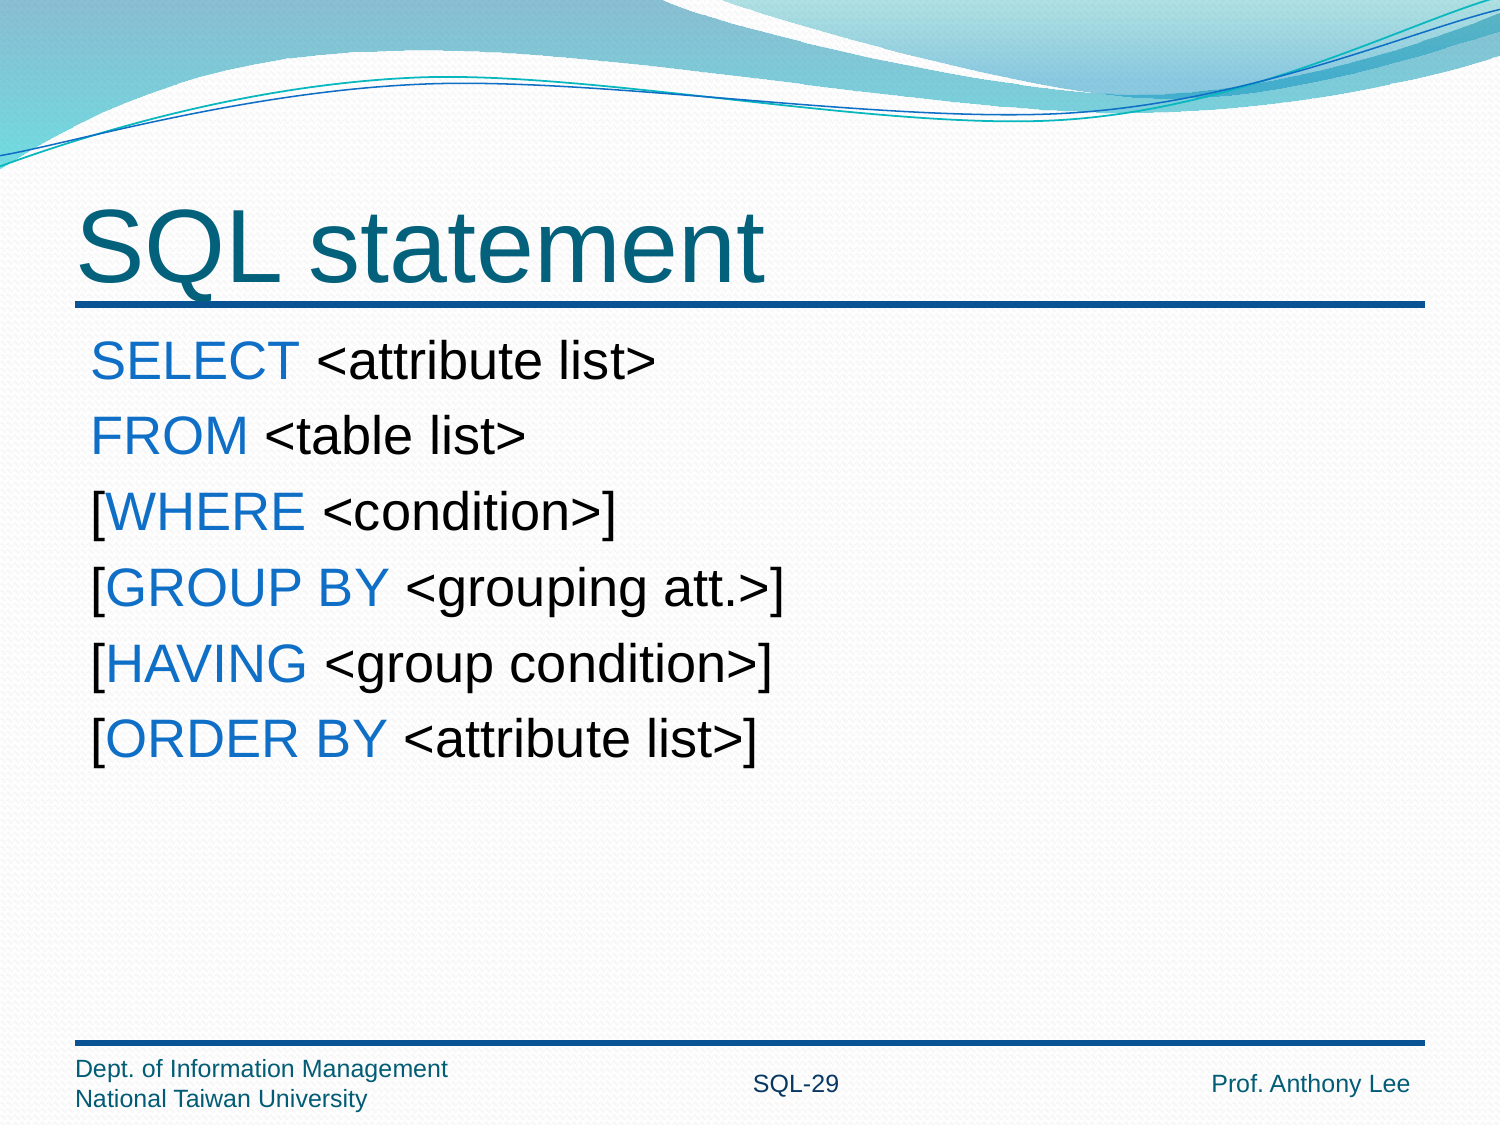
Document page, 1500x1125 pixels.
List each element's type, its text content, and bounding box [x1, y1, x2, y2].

list SELECT <attribute list> FROM <table list> [WHERE <condition>] [GROUP BY <grouping att.>] [HAVING <group condition>] [ORDER BY <attribute list>] [74, 317, 1426, 1038]
title SQL statement [74, 115, 1426, 304]
